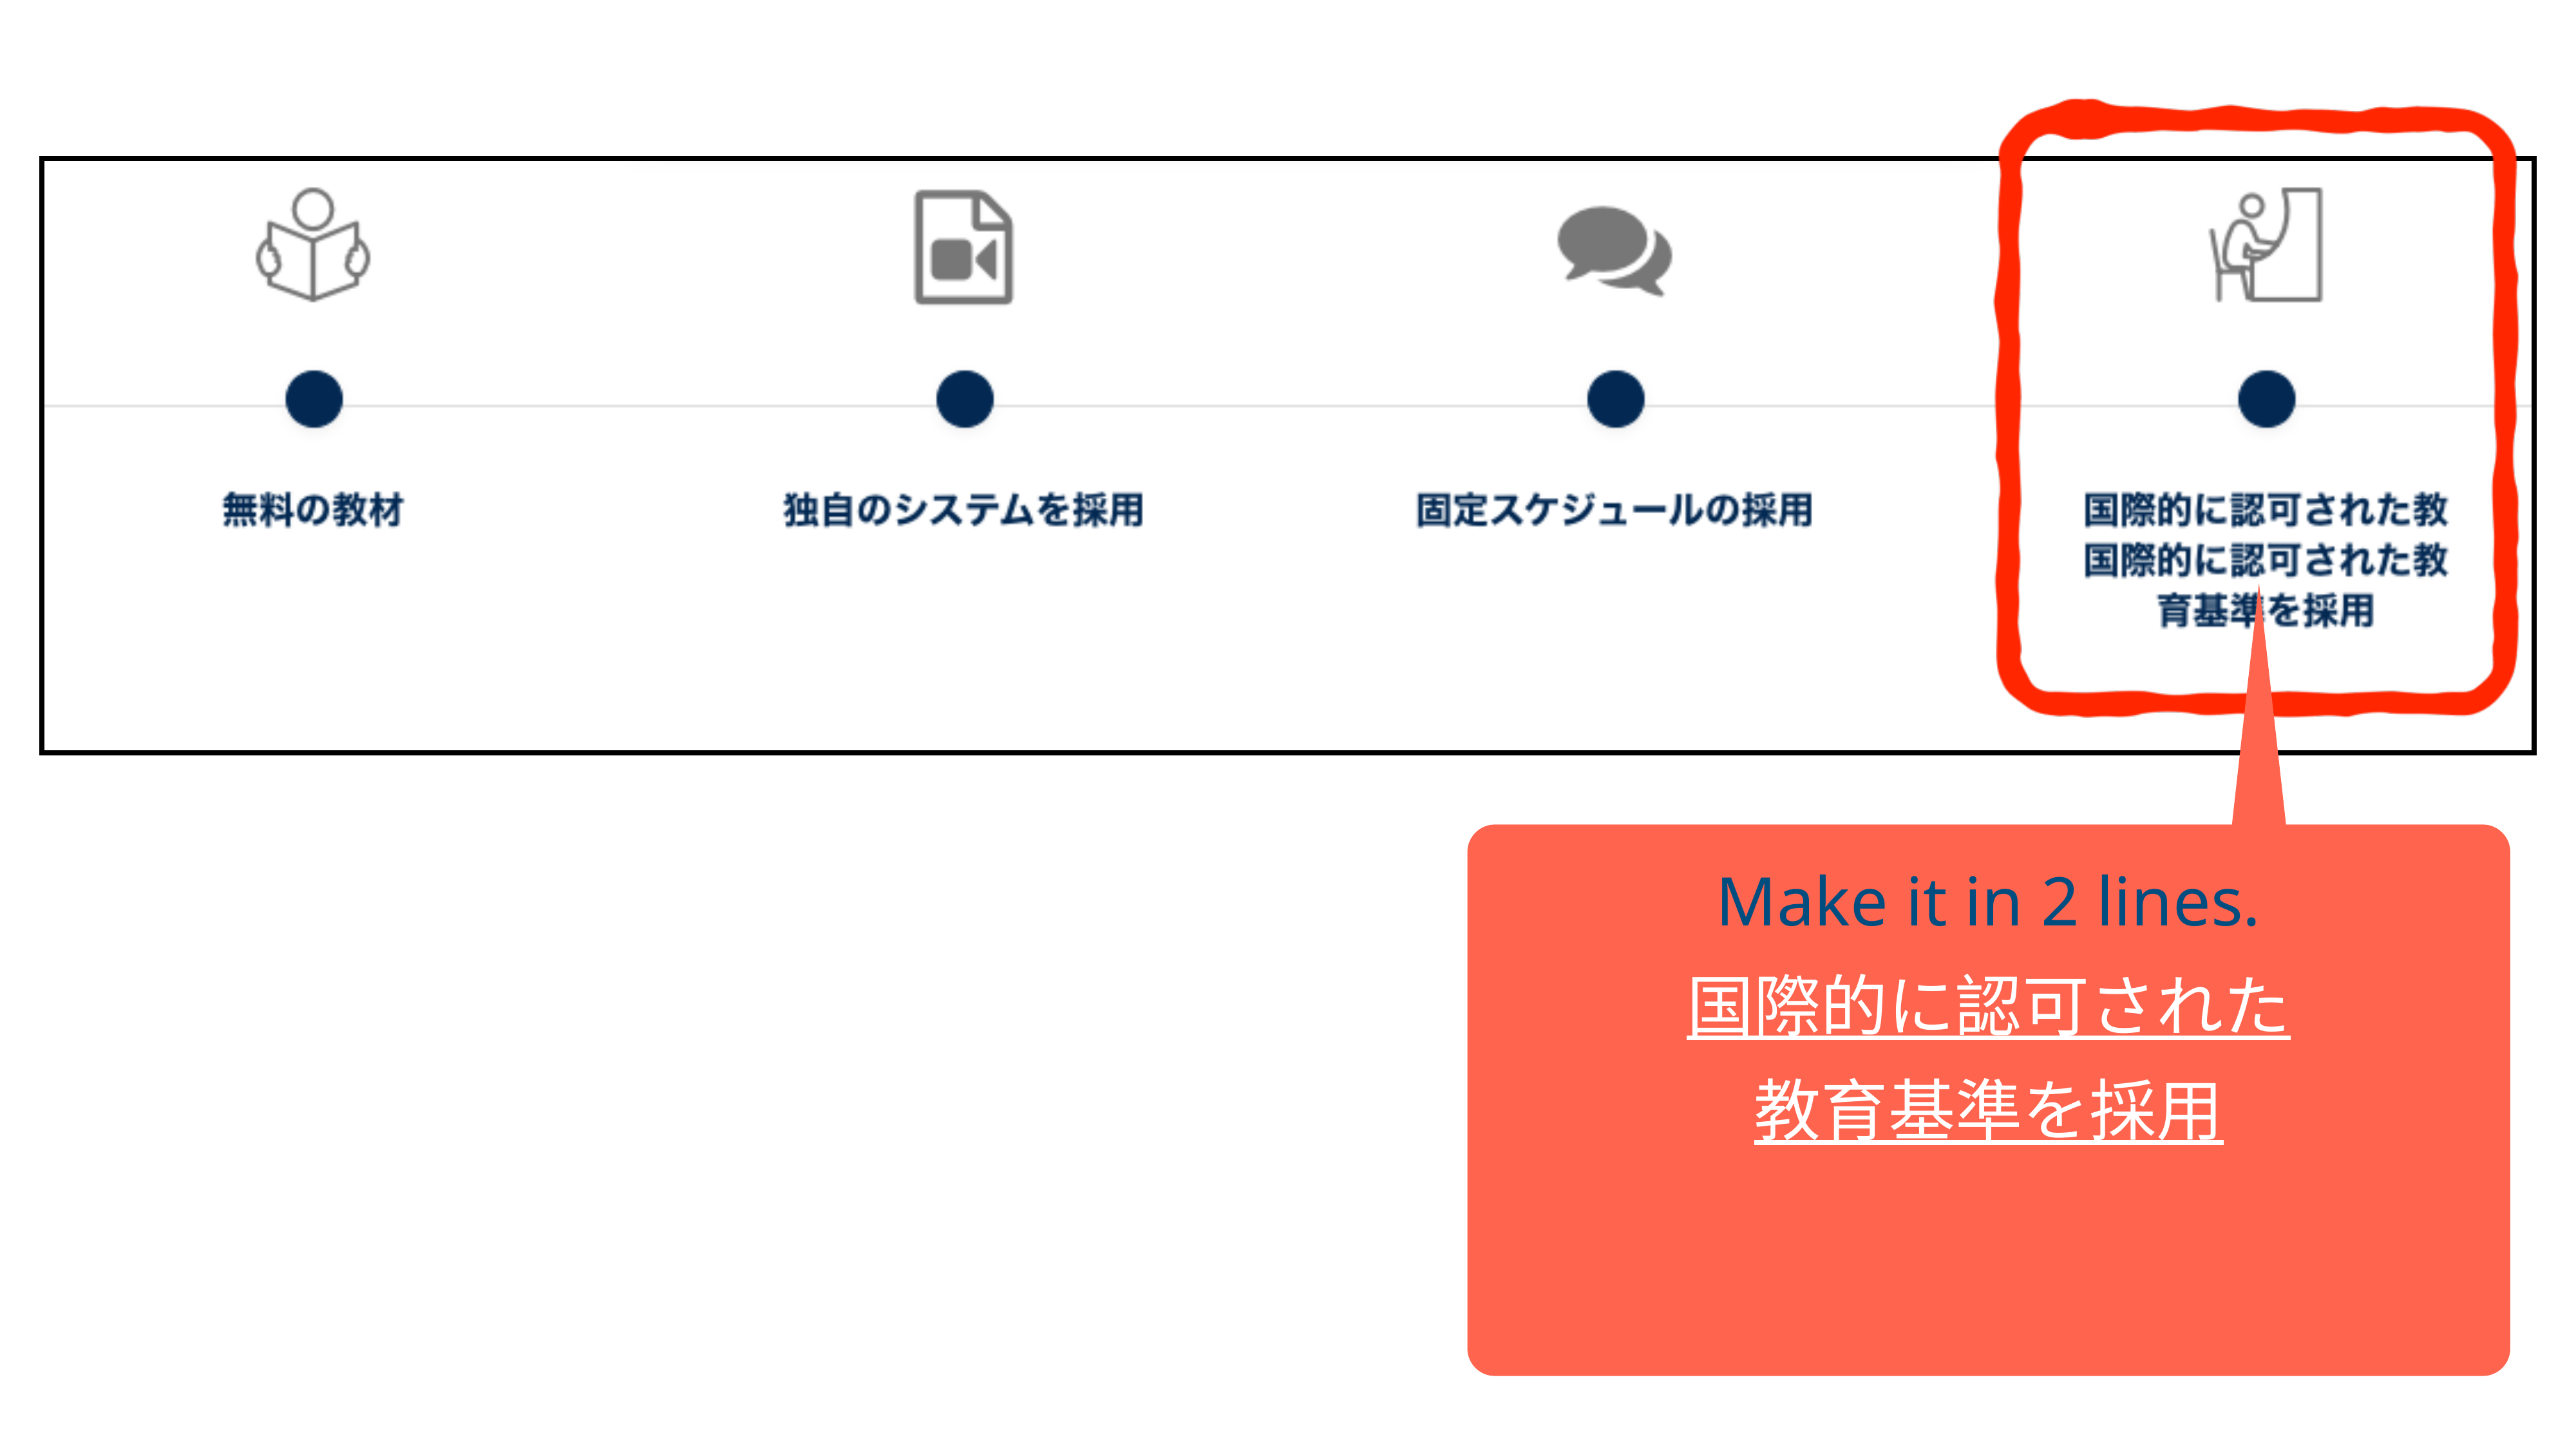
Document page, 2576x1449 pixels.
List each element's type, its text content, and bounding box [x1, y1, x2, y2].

picture [44, 90, 2536, 751]
text_box Make it in 2 lines. 国際的に認可された 教育基準を採用 [1467, 751, 2510, 1376]
